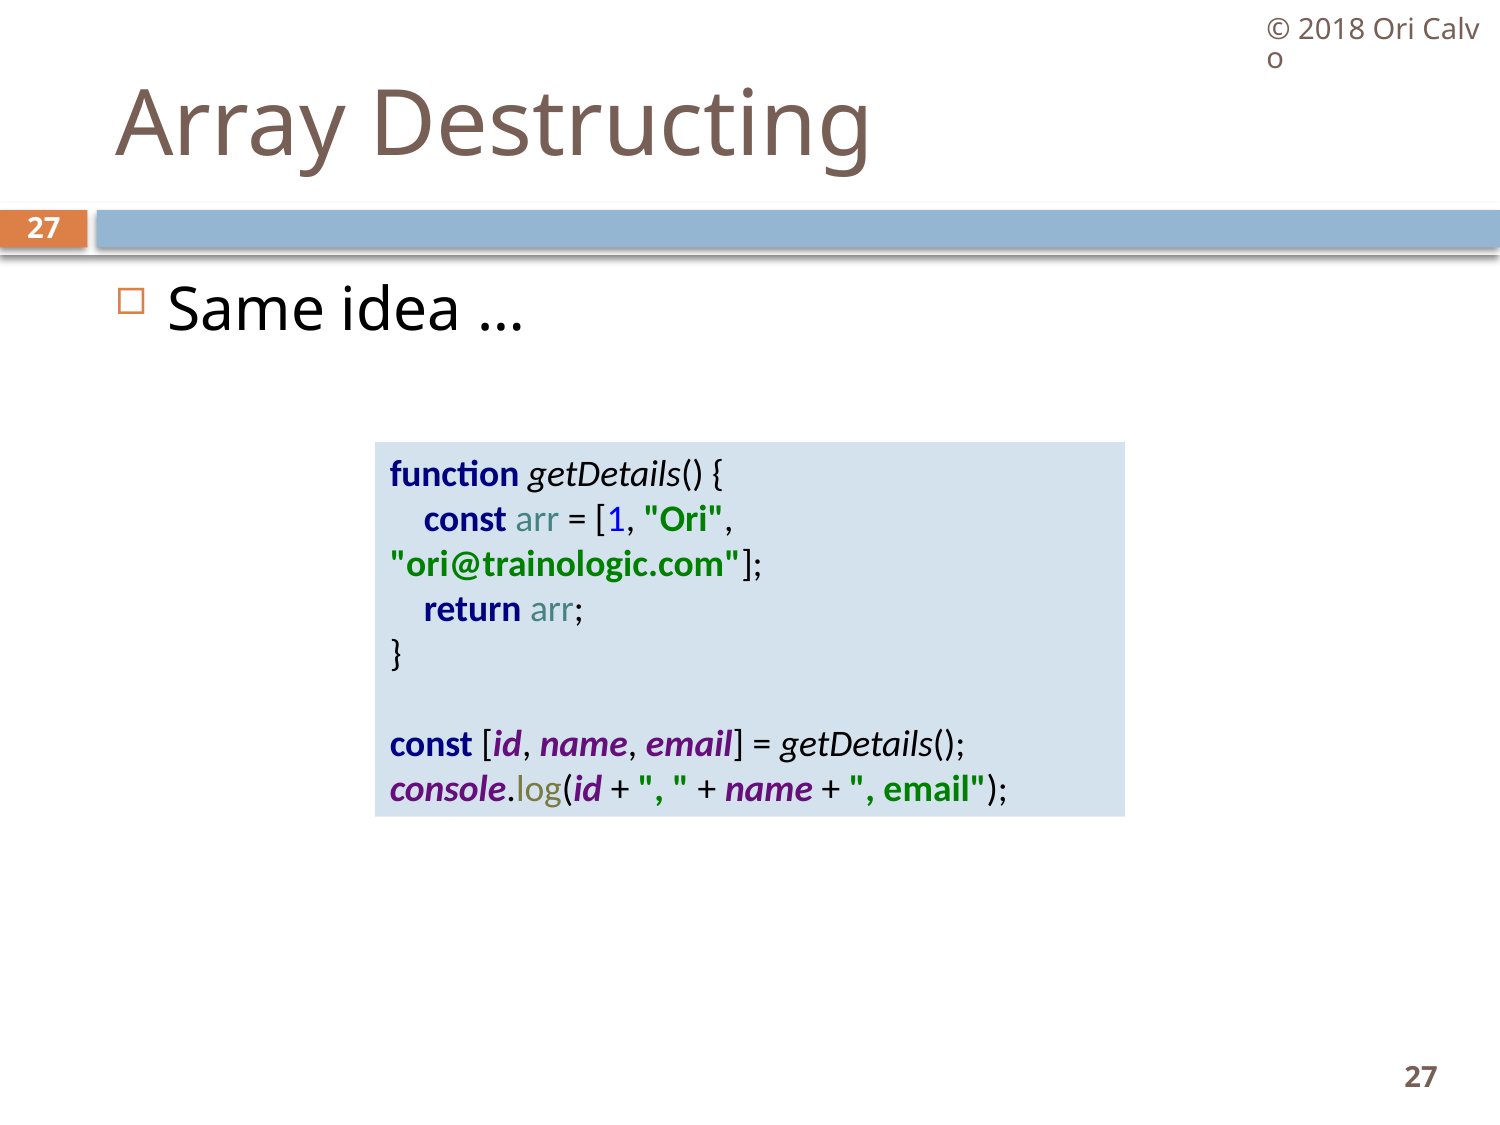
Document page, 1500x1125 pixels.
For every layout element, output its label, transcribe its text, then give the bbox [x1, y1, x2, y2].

title Array Destructing [100, 37, 1438, 200]
footer © 2018 Ori Calvo [1251, 0, 1500, 60]
slide_number 27 [0, 208, 88, 249]
text_box function getDetails() { const arr = [1, "Ori", "ori@trainologic.com"]; return arr; } const [id, name, email] = getDetails(); console.log(id + ", " + name + ", email"); [374, 441, 1125, 817]
list Same idea … [100, 262, 1438, 1000]
